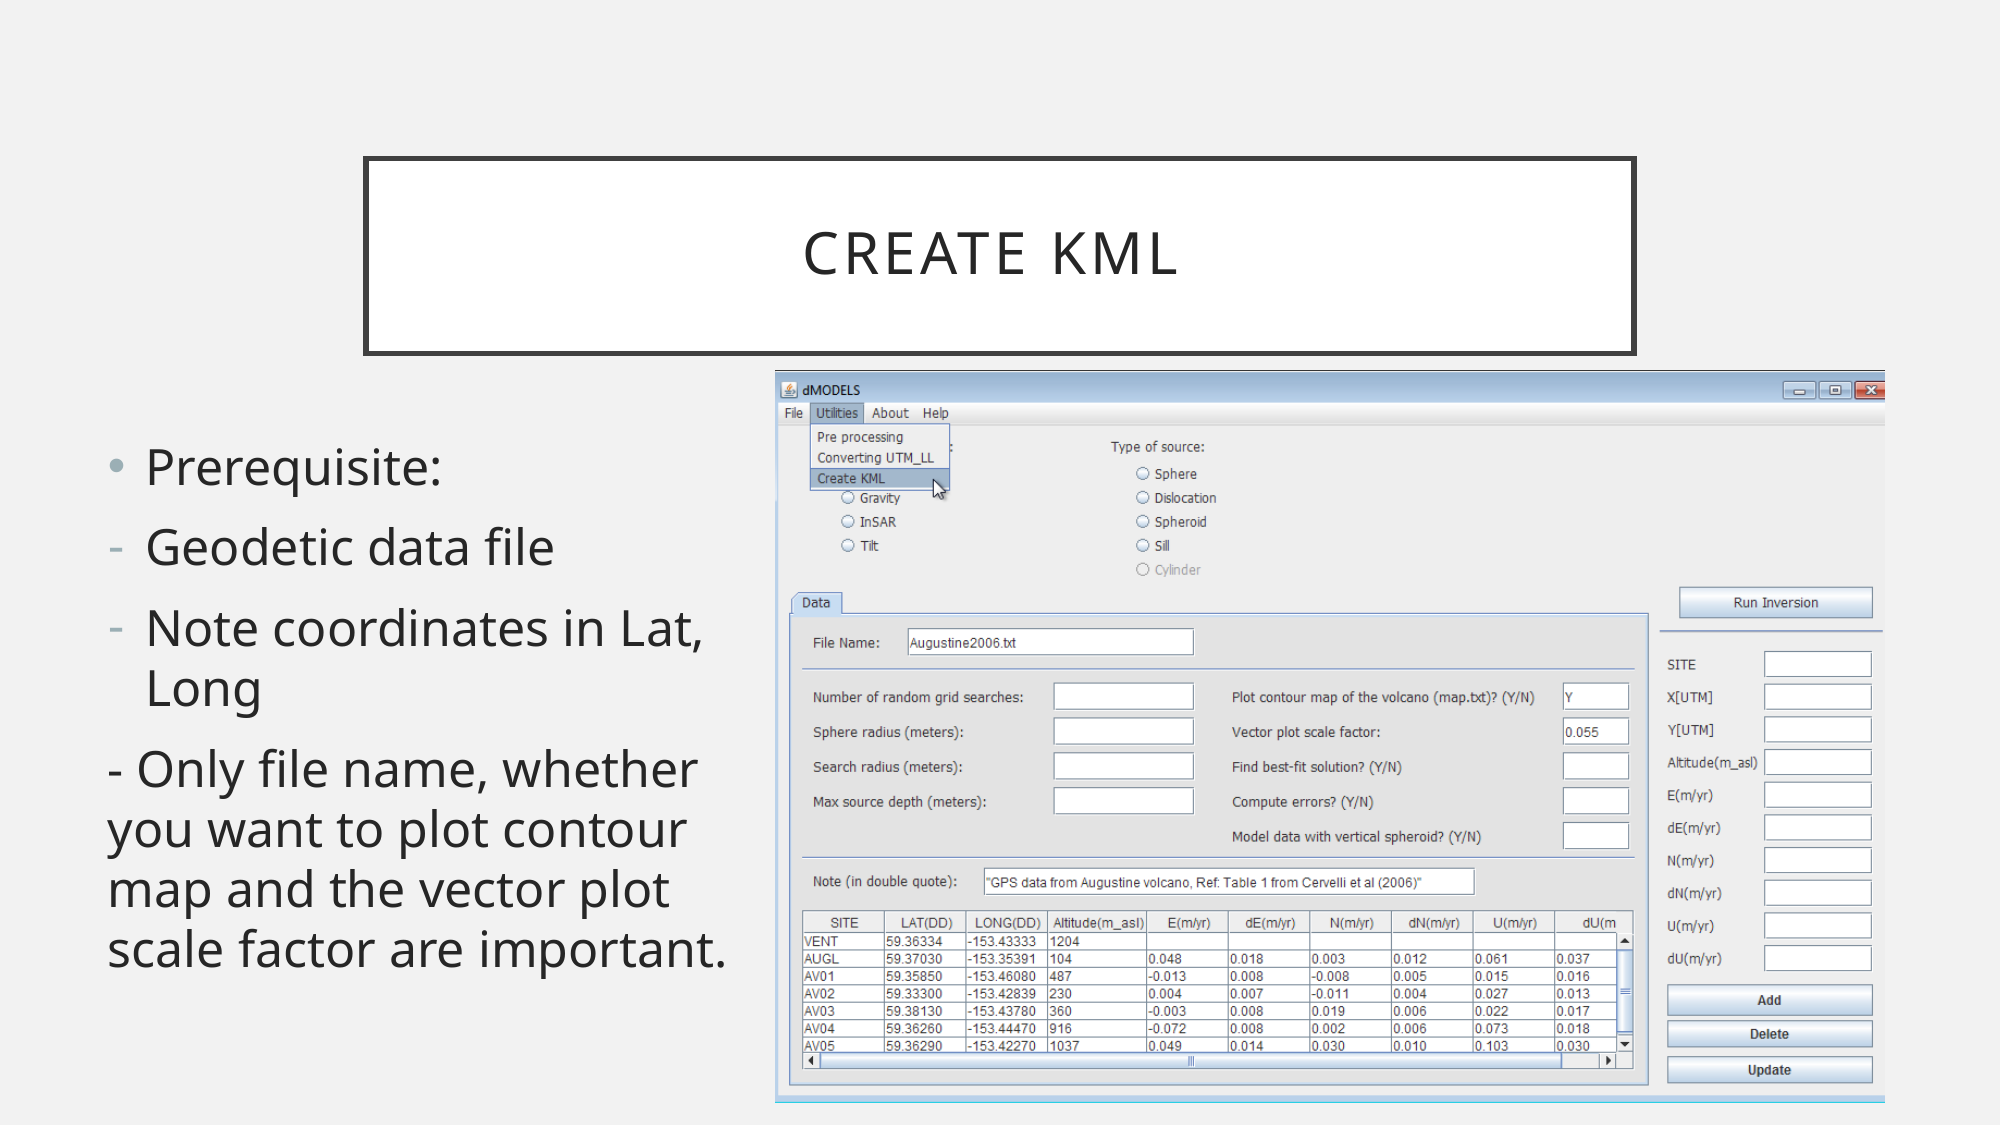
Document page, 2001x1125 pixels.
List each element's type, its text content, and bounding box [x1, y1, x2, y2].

title Create KML [363, 156, 1637, 356]
picture [775, 370, 1885, 1103]
list Prerequisite: Geodetic data file Note coordinates in Lat, Long - Only file name, whether you want to plot contour map and the vector plot scale factor are important. [93, 427, 775, 937]
